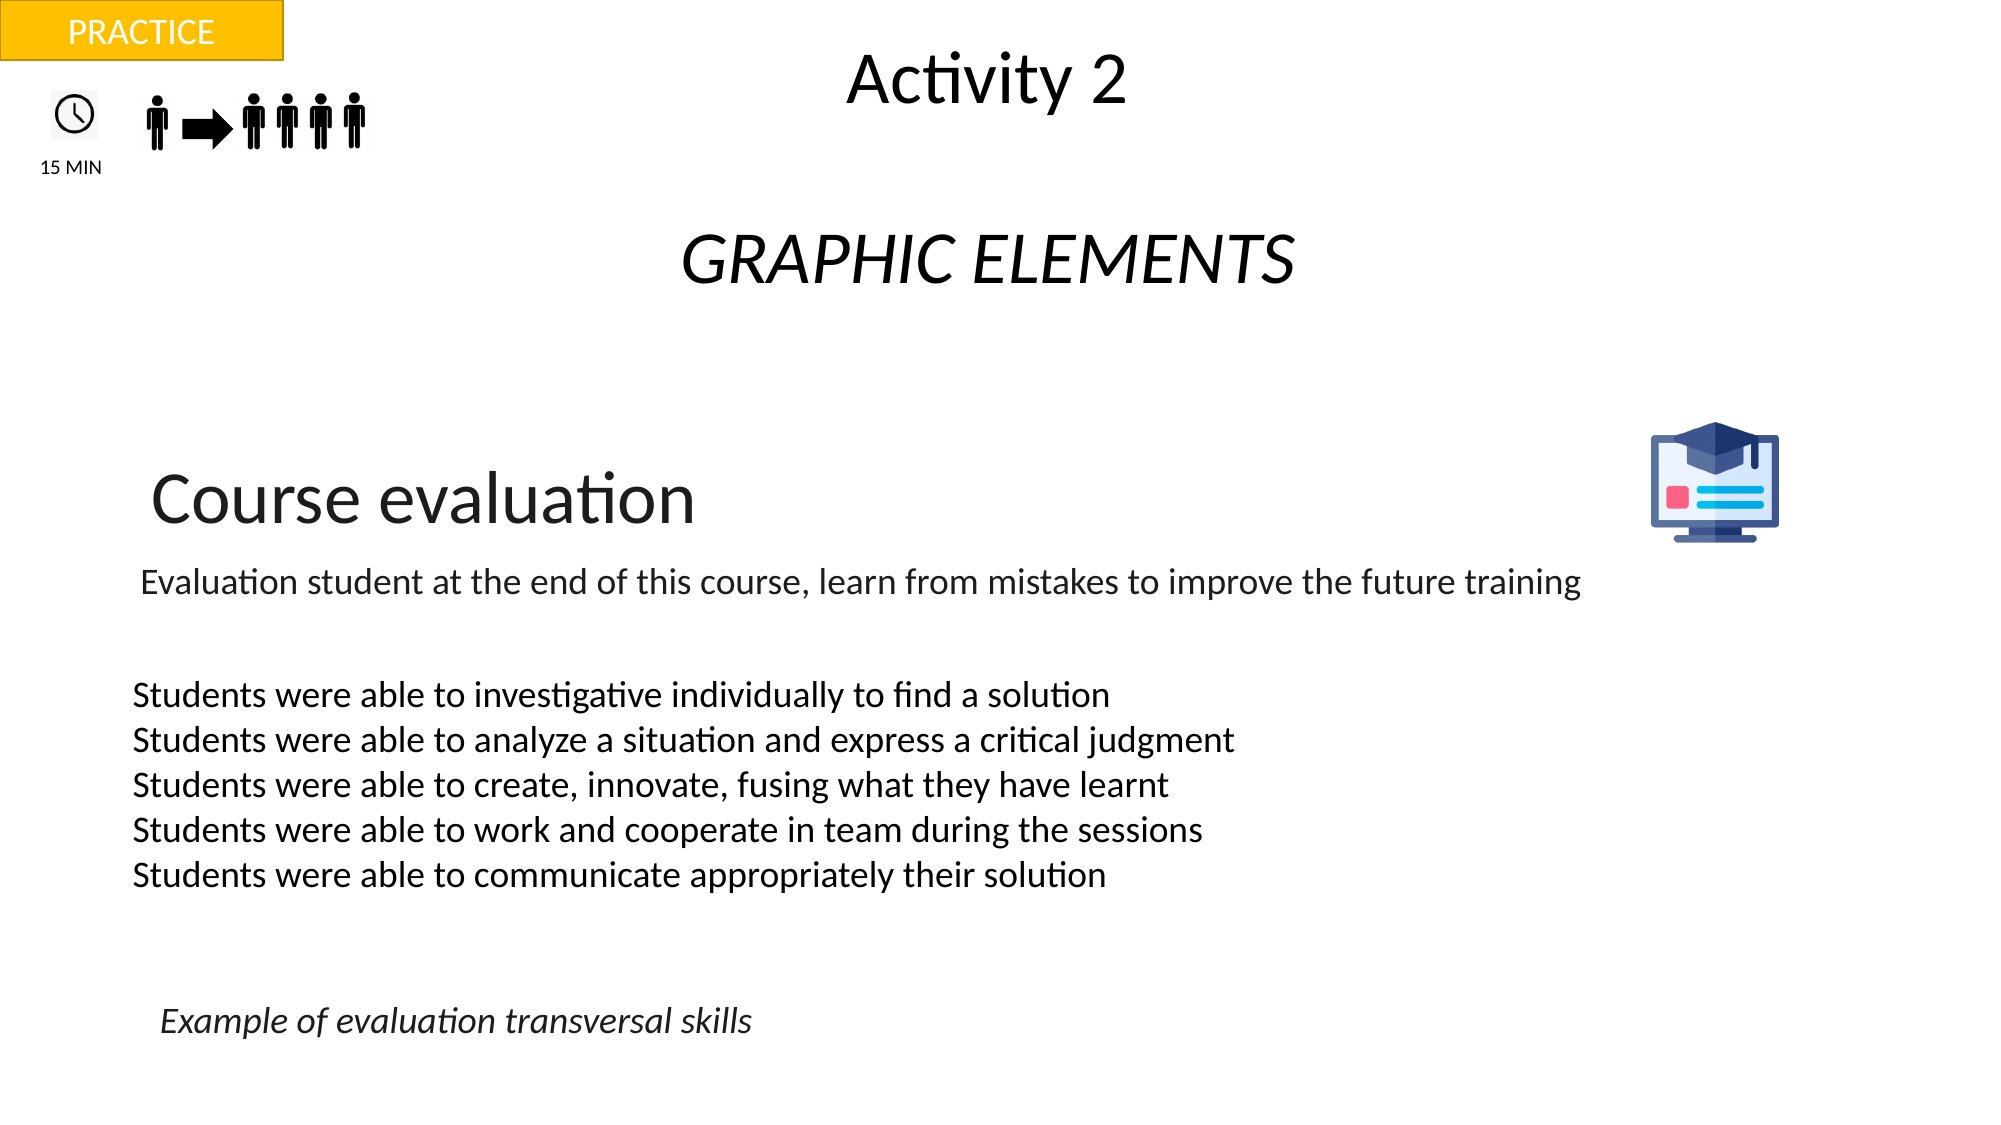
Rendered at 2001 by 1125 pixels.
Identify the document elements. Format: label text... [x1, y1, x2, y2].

picture [141, 93, 173, 154]
text_box Course evaluation [117, 427, 924, 546]
text_box 15 MIN [24, 146, 117, 187]
text_box Students were able to investigative individually to find a solution Students were able to analyze a situation and express a critical judgment Students were able to create, innovate, fusing what they have learnt Students were able to work and cooperate in team during the sessions Students were able to communicate appropriately their solution [117, 617, 1651, 903]
text_box PRACTICE [0, 0, 284, 61]
picture [305, 91, 337, 153]
picture [272, 90, 303, 152]
text_box Activity 2 GRAPHIC ELEMENTS [665, 21, 1311, 306]
picture [1650, 418, 1779, 546]
text_box Evaluation student at the end of this course, learn from mistakes to improve the future training [97, 542, 1611, 610]
picture [51, 90, 98, 139]
text_box [182, 108, 234, 150]
text_box Example of evaluation transversal skills [145, 981, 768, 1049]
picture [238, 91, 270, 153]
picture [339, 90, 370, 152]
